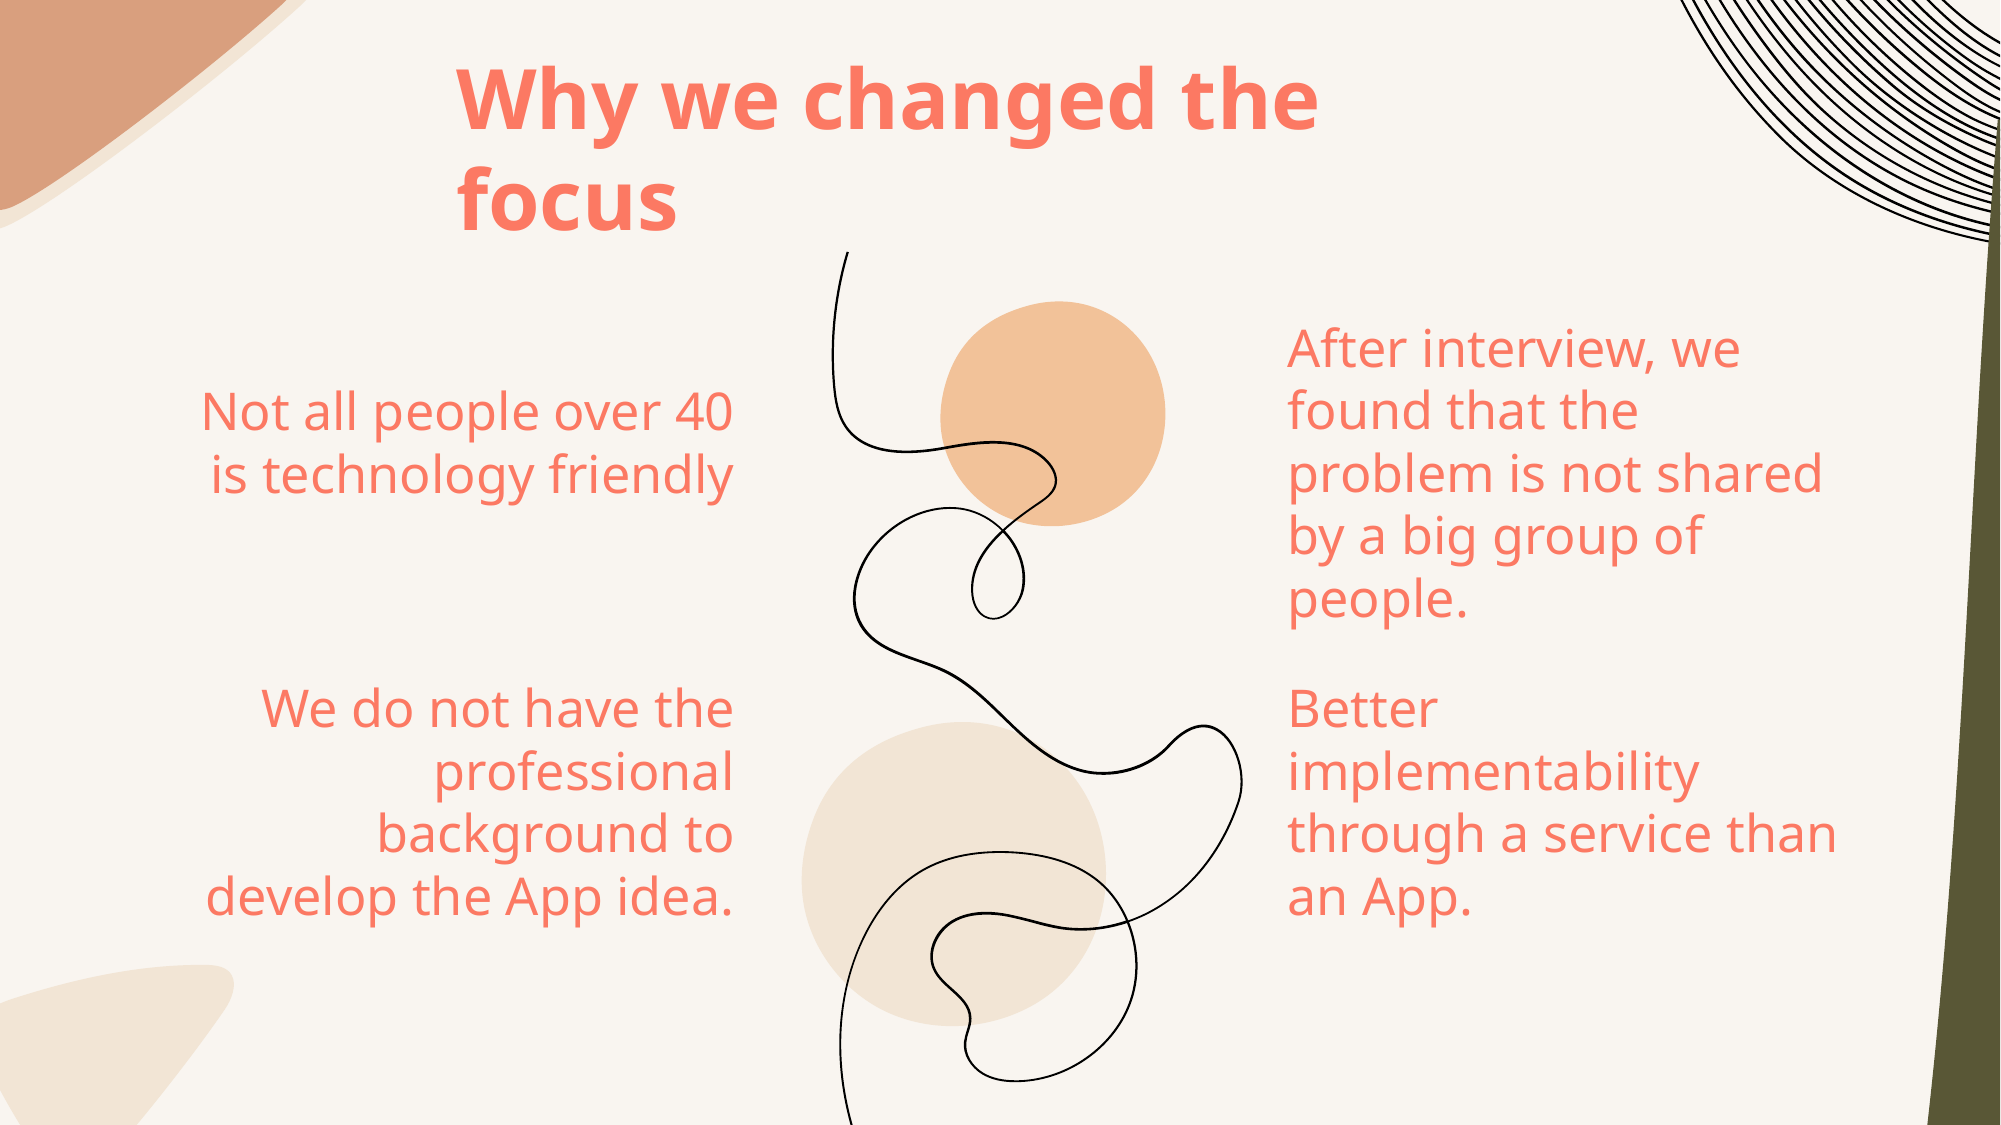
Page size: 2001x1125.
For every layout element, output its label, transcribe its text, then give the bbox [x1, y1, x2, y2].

text_box [831, 251, 1243, 1125]
title Why we changed the focus [436, 49, 1564, 244]
text_box [848, 853, 1106, 1027]
text_box [801, 722, 1107, 984]
title Better implementability through a service than an App. [1267, 699, 1861, 903]
title After interview, we found that the problem is not shared by a big group of people. [1267, 335, 1861, 608]
title Not all people over 40 is technology friendly [159, 355, 755, 527]
title We do not have the professional background to develop the App idea. [159, 699, 755, 903]
text_box [940, 301, 1166, 527]
